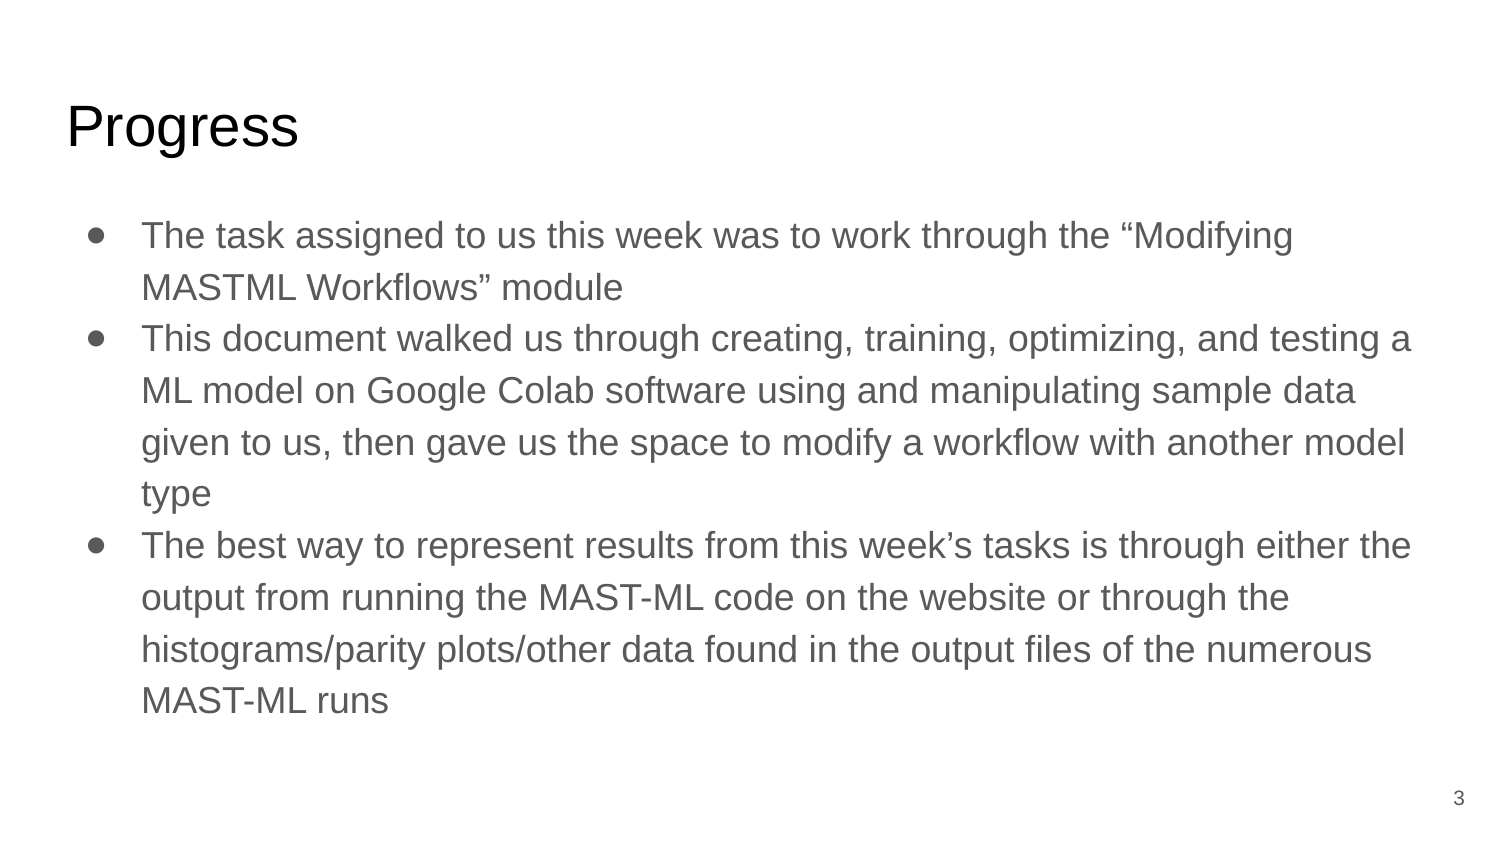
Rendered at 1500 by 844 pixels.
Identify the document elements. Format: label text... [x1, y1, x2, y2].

title Progress [51, 72, 1449, 167]
slide_number ‹#› [1389, 764, 1480, 830]
list The task assigned to us this week was to work through the “Modifying MASTML Workflows” module This document walked us through creating, training, optimizing, and testing a ML model on Google Colab software using and manipulating sample data given to us, then gave us the space to modify a workflow with another model type The best way to represent results from this week’s tasks is through either the output from running the MAST-ML code on the website or through the histograms/parity plots/other data found in the output files of the numerous MAST-ML runs [51, 189, 1449, 750]
